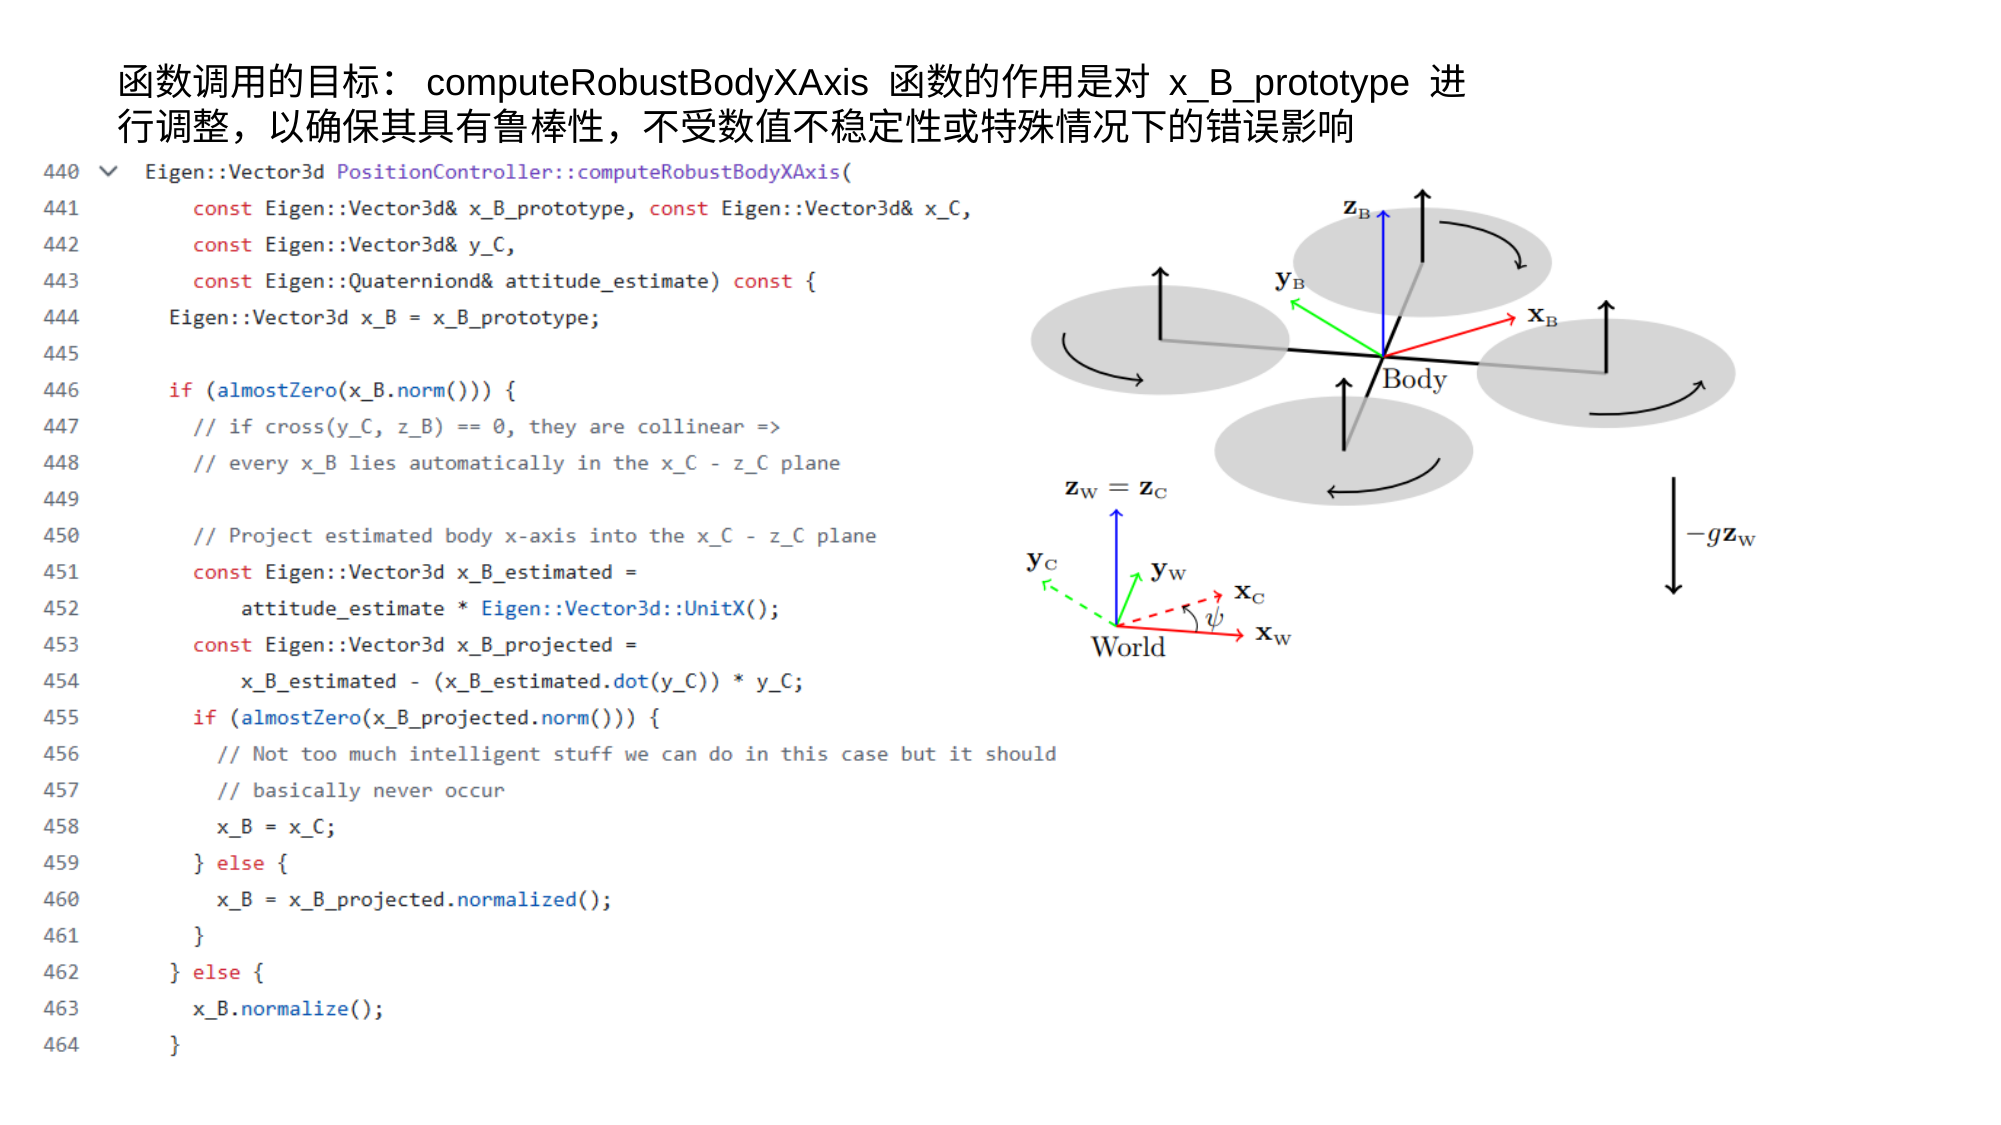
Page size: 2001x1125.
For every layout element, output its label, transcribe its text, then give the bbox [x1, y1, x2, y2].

picture [29, 159, 1856, 1066]
text_box 函数调用的目标：computeRobustBodyXAxis 函数的作用是对 x_B_prototype 进行调整，以确保其具有鲁棒性，不受数值不稳定性或特殊情况下的错误影响 [102, 50, 1507, 161]
